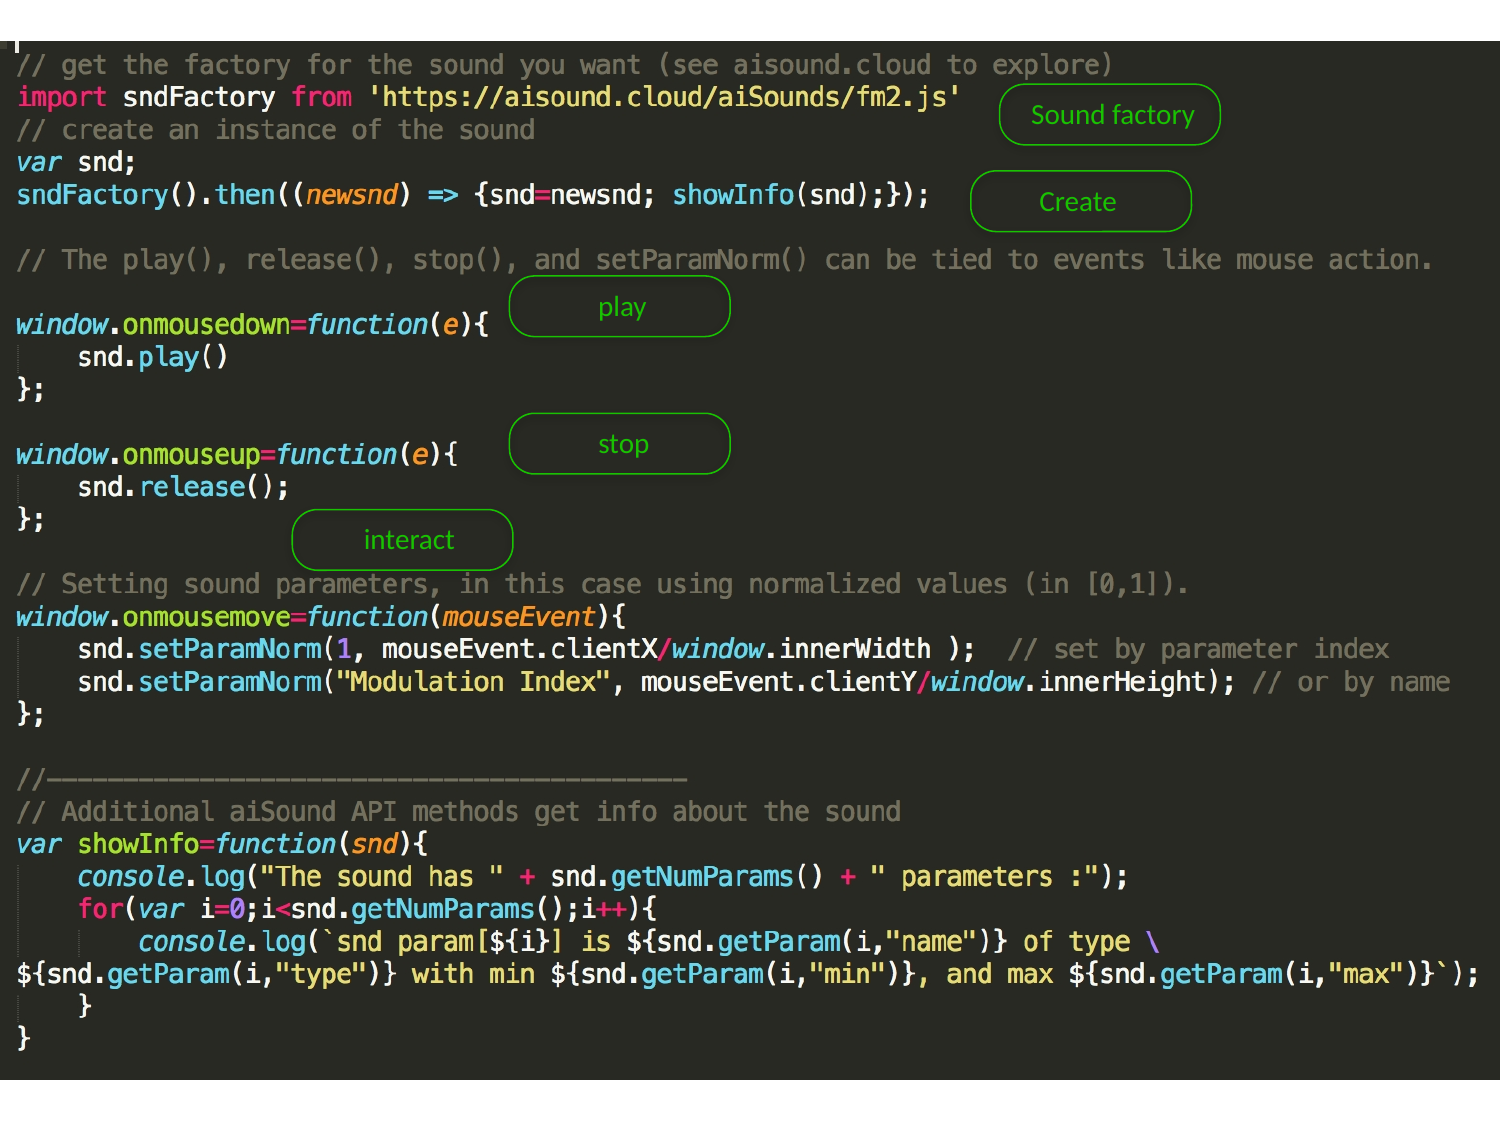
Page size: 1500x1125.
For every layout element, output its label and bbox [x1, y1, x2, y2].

text_box [999, 83, 1221, 146]
text_box [963, 170, 1192, 232]
text_box [509, 413, 731, 475]
text_box [291, 509, 514, 571]
picture [0, 41, 1500, 1080]
text_box [509, 275, 731, 337]
